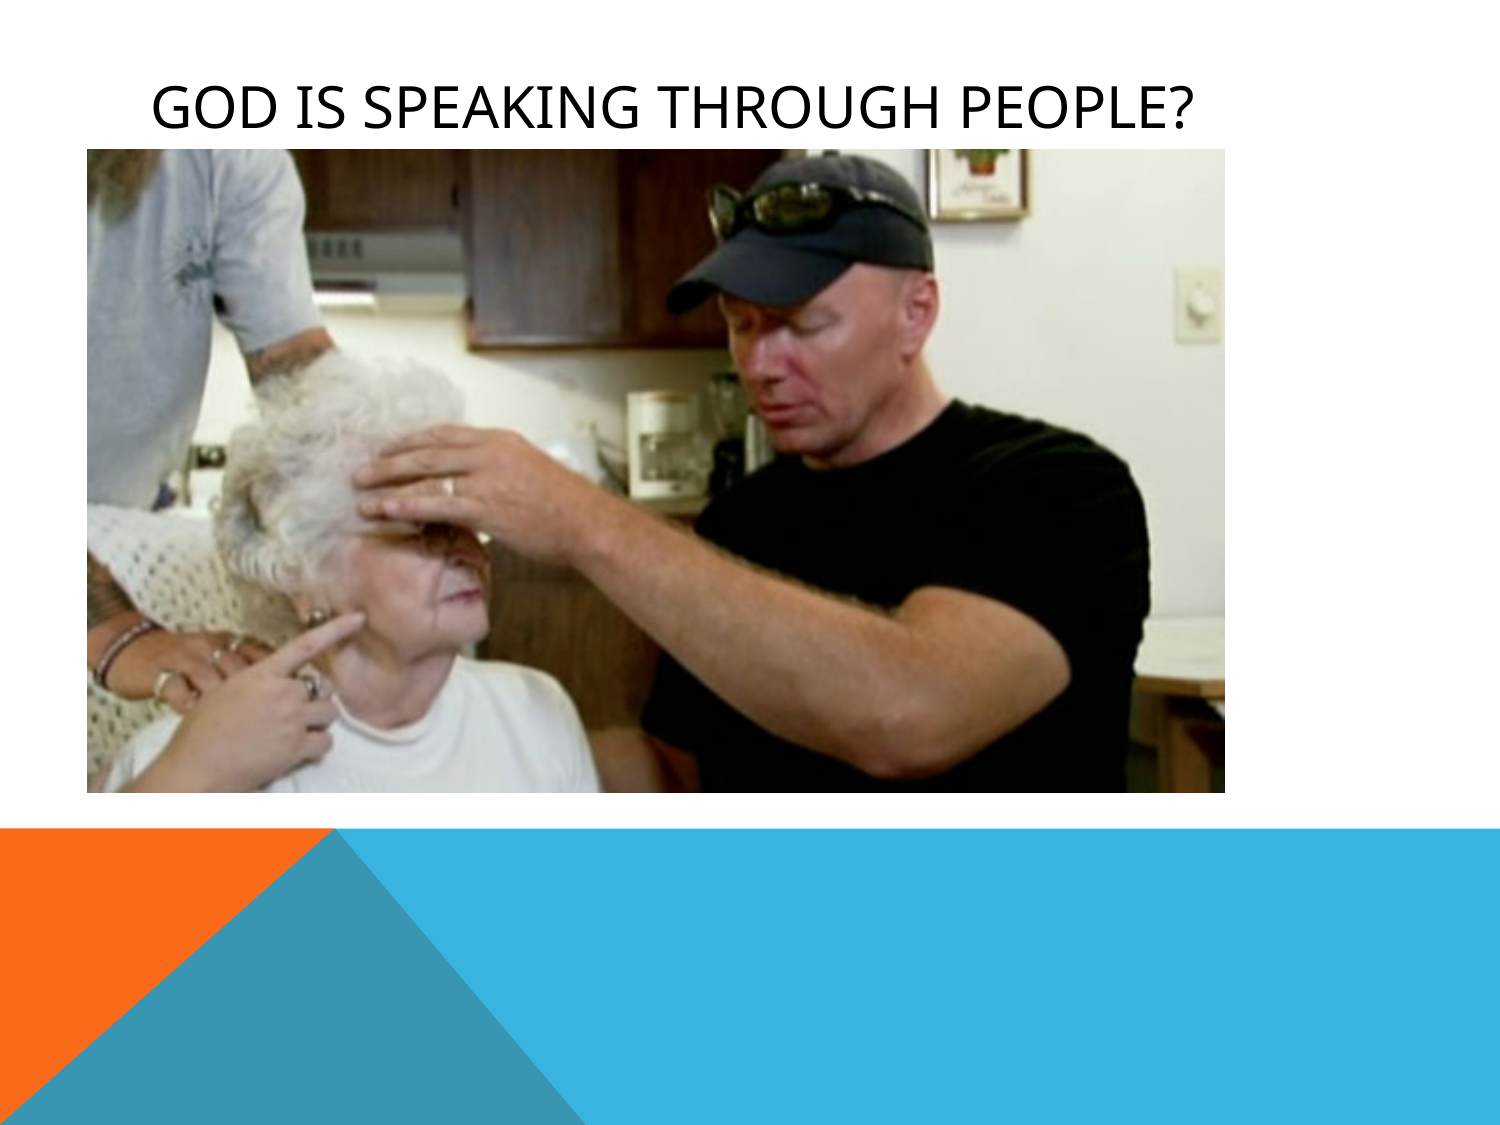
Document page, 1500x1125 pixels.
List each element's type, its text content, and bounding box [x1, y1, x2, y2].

picture [87, 149, 1226, 793]
title God is speaking through people? [135, 60, 1369, 150]
